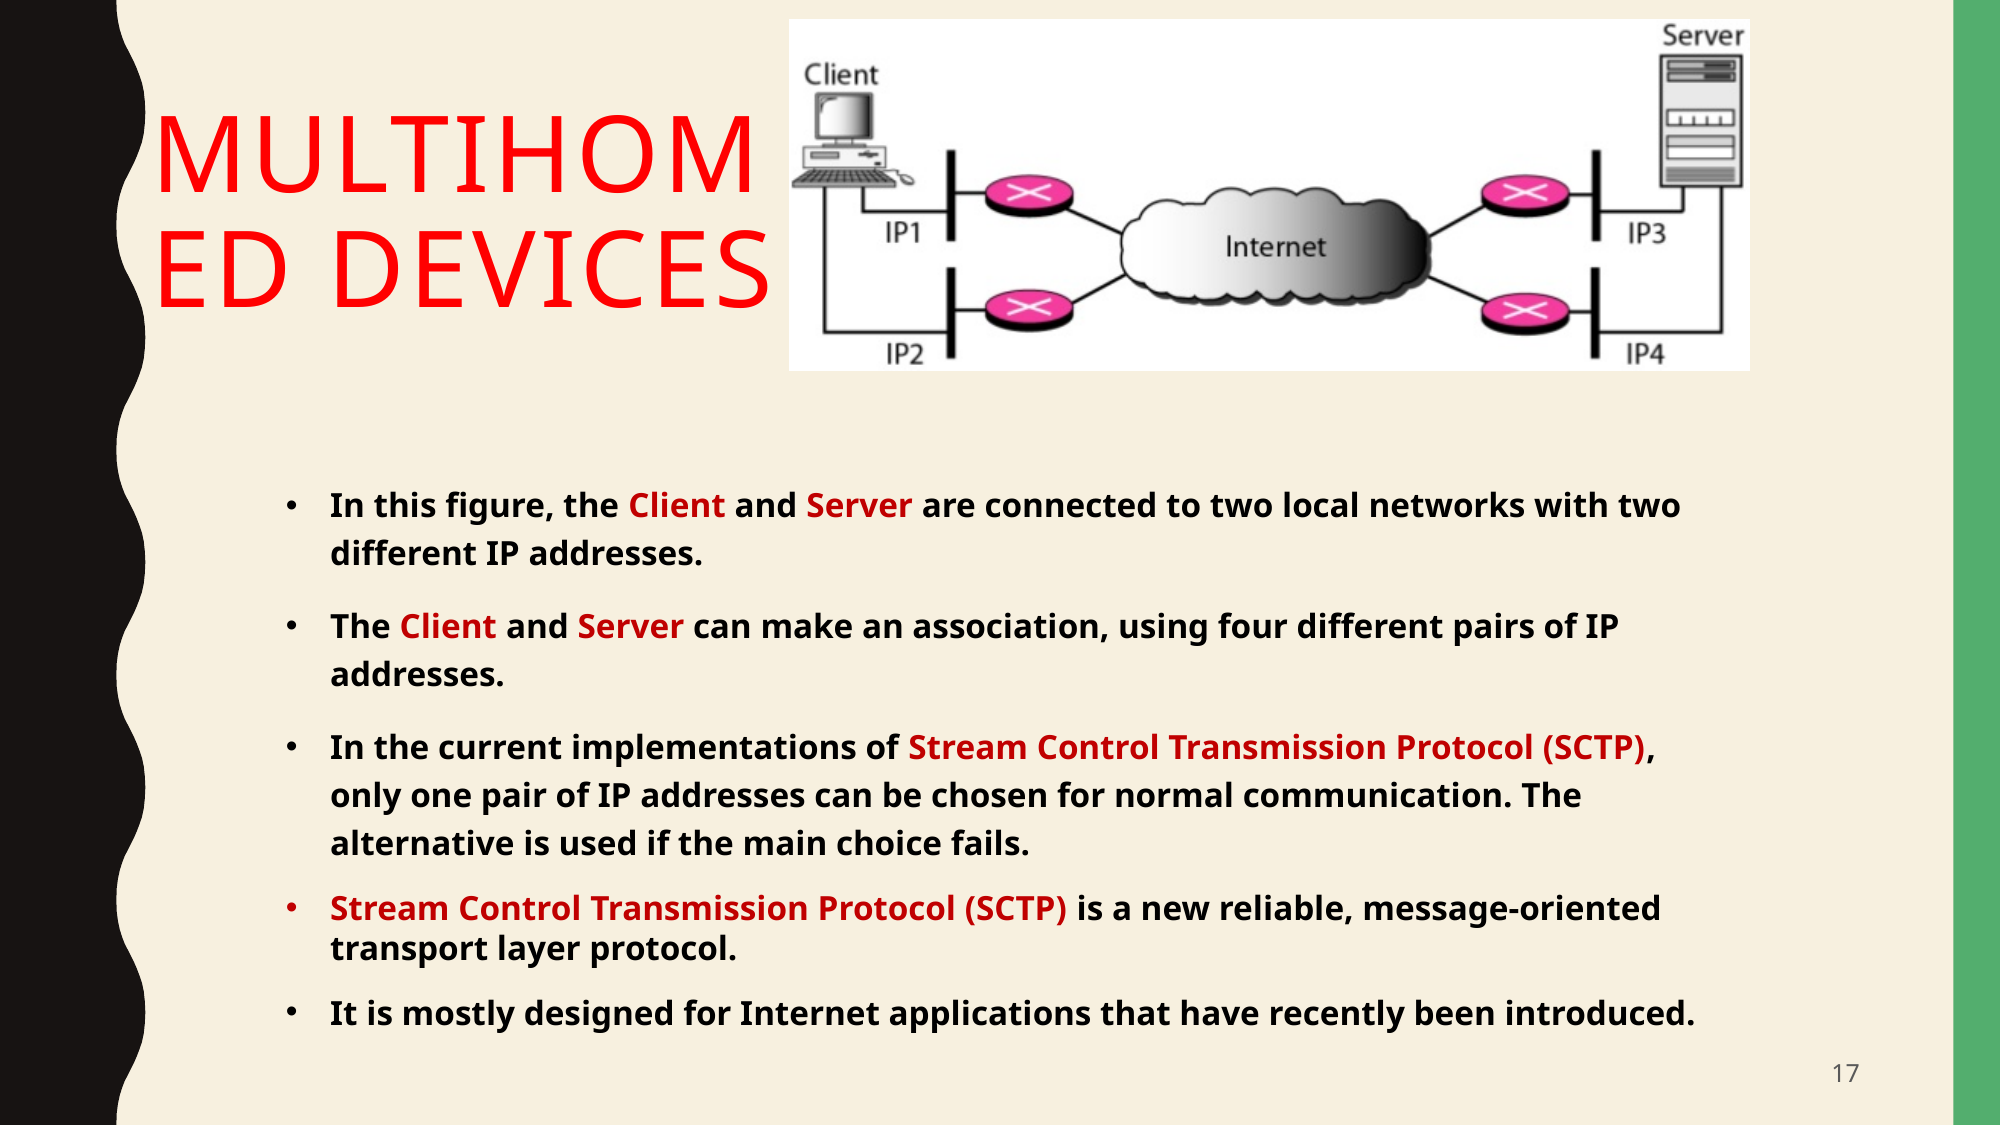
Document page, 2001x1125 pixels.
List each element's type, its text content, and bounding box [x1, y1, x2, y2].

text_box In this figure, the Client and Server are connected to two local networks with two different IP addresses. The Client and Server can make an association, using four different pairs of IP addresses. In the current implementations of Stream Control Transmission Protocol (SCTP), only one pair of IP addresses can be chosen for normal communication. The alternative is used if the main choice fails. Stream Control Transmission Protocol (SCTP) is a new reliable, message-oriented transport layer protocol. It is mostly designed for Internet applications that have recently been introduced. [271, 469, 1750, 1039]
slide_number 17 [1412, 1045, 1875, 1103]
picture [789, 19, 1750, 371]
title Multihomed Devices [136, 93, 789, 329]
